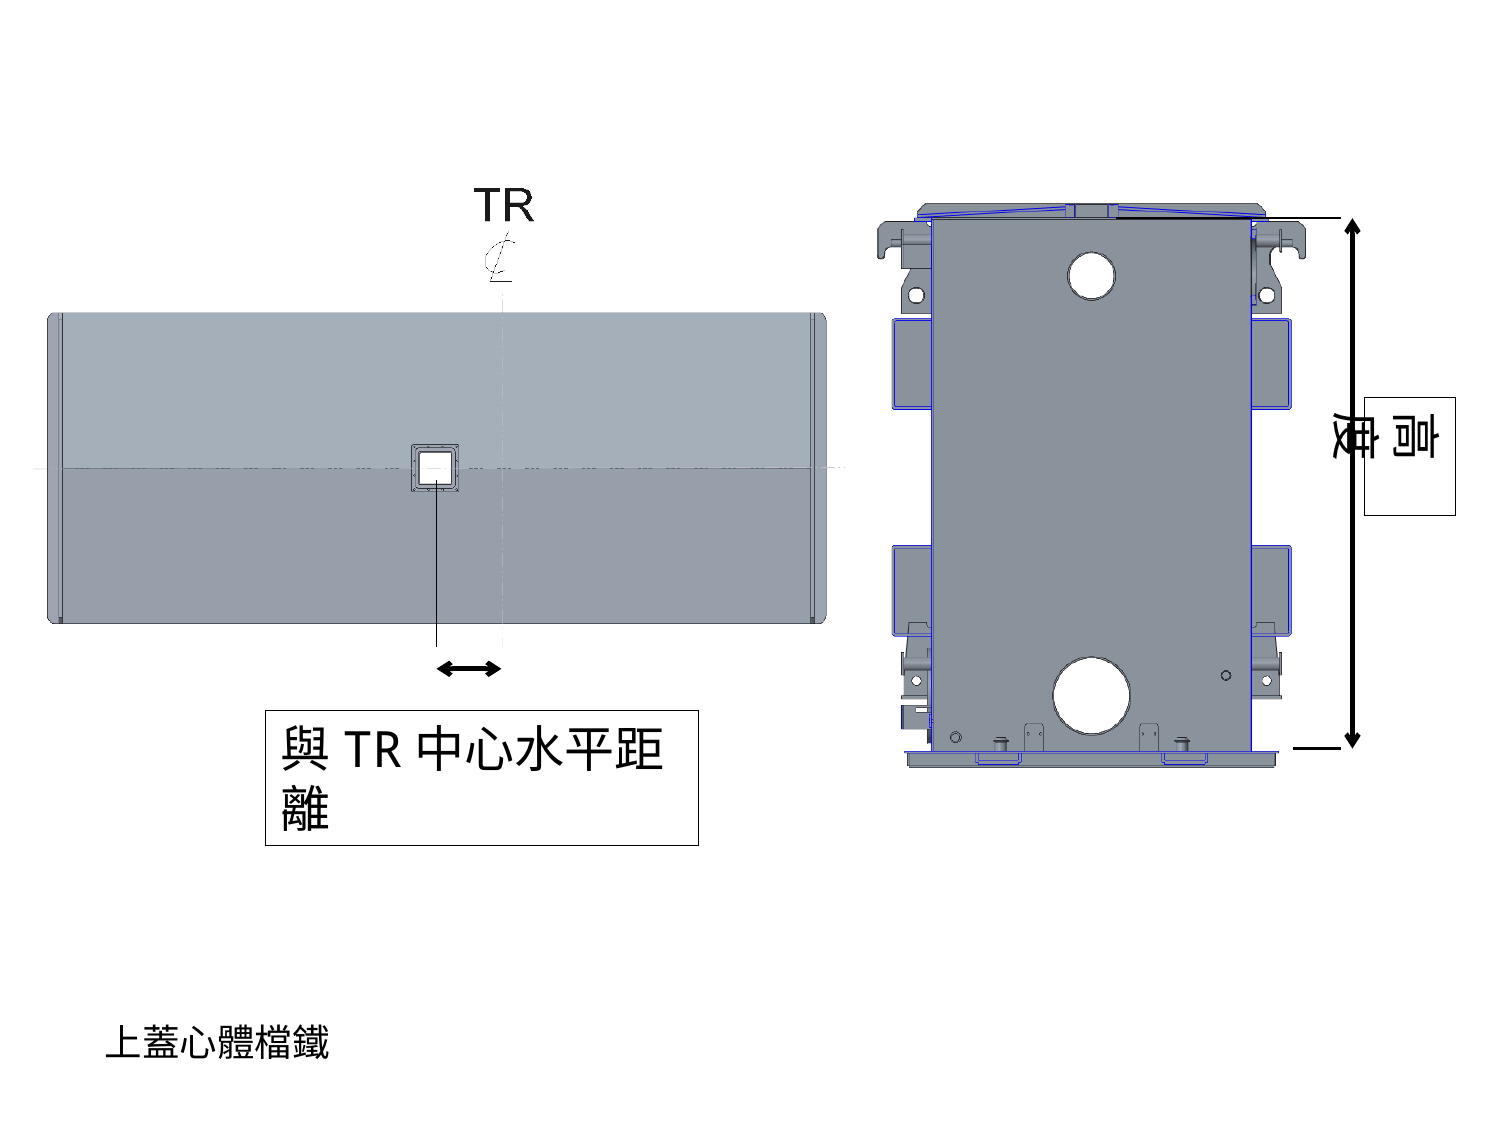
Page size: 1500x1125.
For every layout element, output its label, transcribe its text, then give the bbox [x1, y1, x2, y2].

text_box 上蓋心體檔鐵 [89, 1011, 345, 1072]
text_box 高度 [1364, 397, 1456, 516]
picture [29, 290, 845, 648]
text_box 與TR中心水平距離 [265, 710, 699, 846]
picture [465, 177, 538, 289]
picture [856, 175, 1317, 778]
